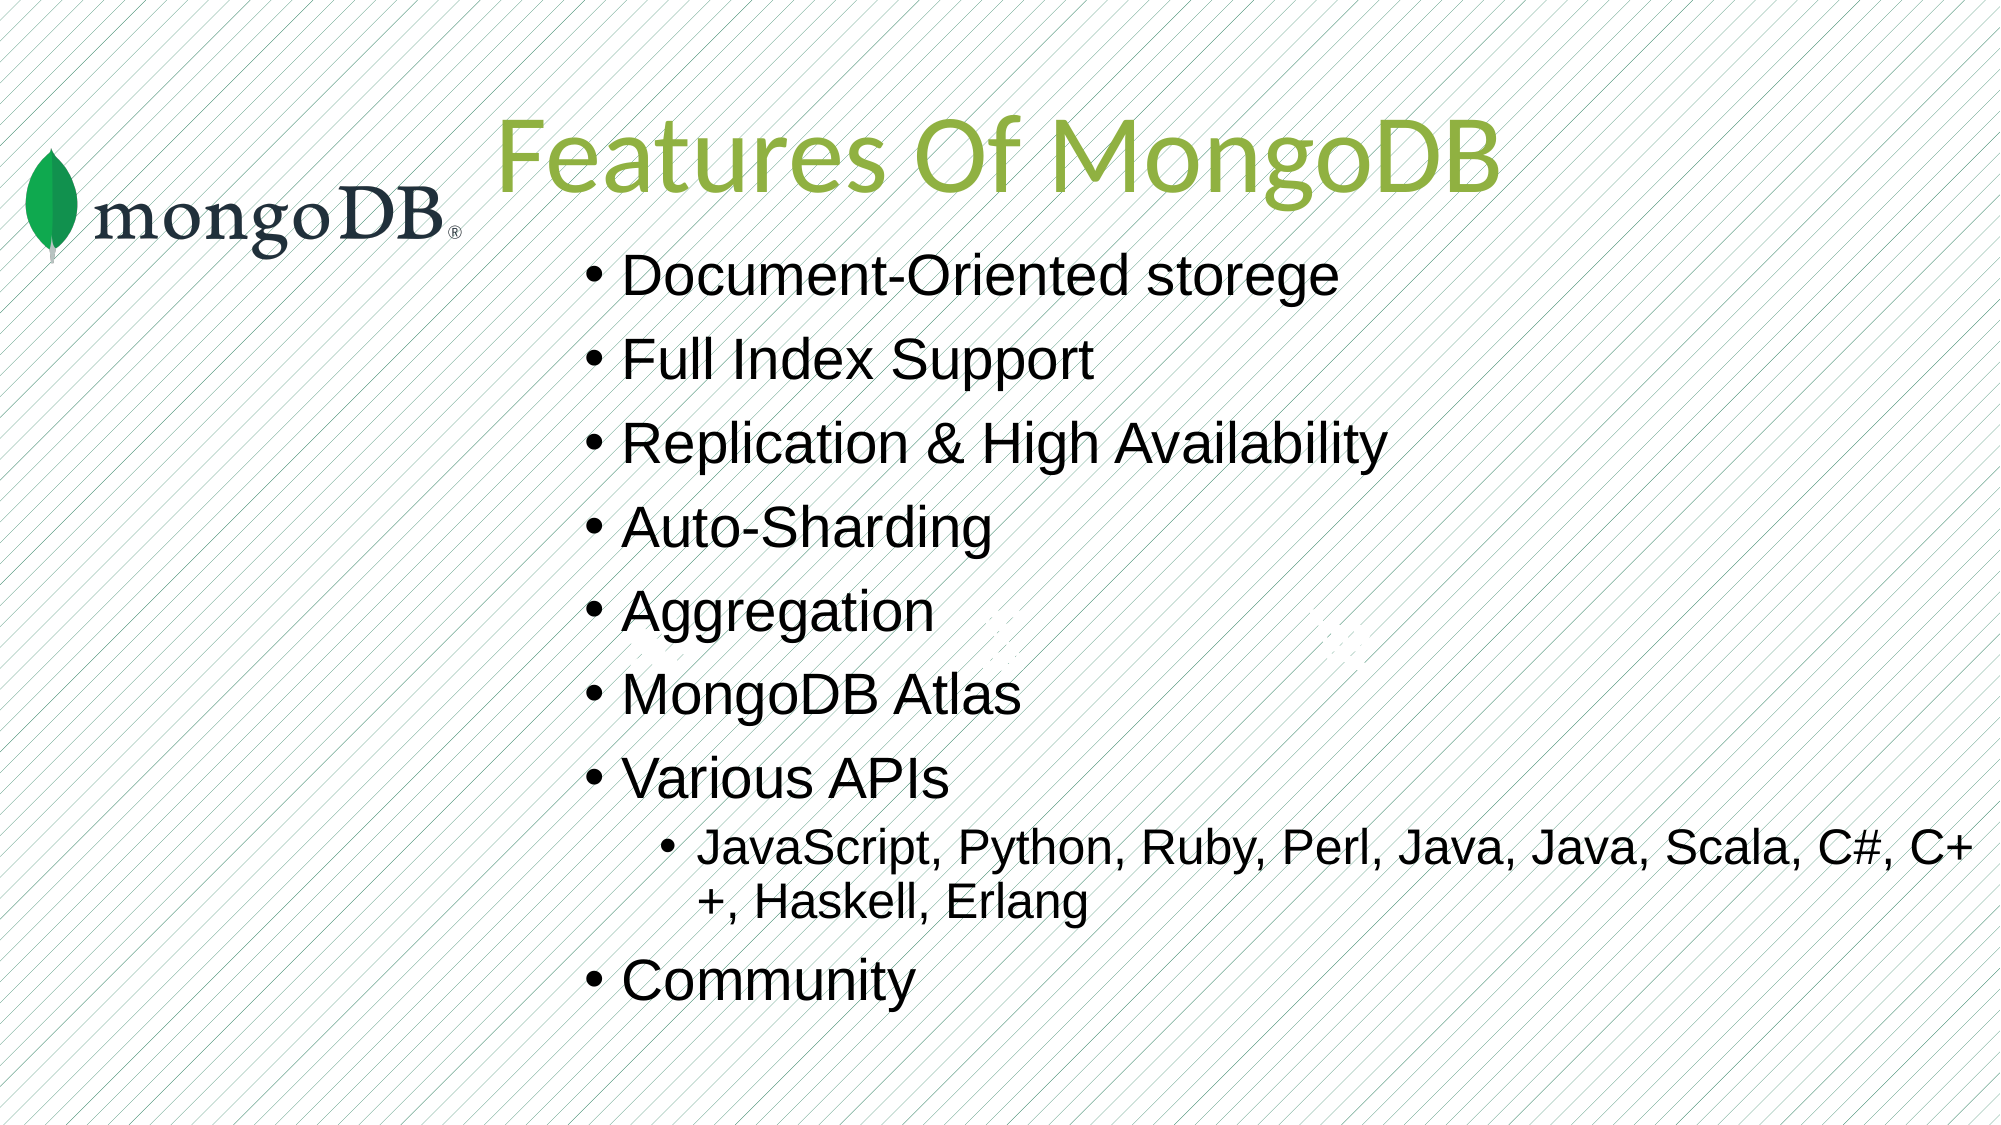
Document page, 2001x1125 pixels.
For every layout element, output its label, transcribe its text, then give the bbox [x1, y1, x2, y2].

picture [22, 146, 464, 265]
text_box Document-Oriented storege Full Index Support Replication & High Availability Auto-Sharding Aggregation MongoDB Atlas Various APIs JavaScript, Python, Ruby, Perl, Java, Java, Scala, C#, C++, Haskell, Erlang Community [569, 238, 2000, 946]
list Features Of MongoDB [50, 96, 1950, 216]
